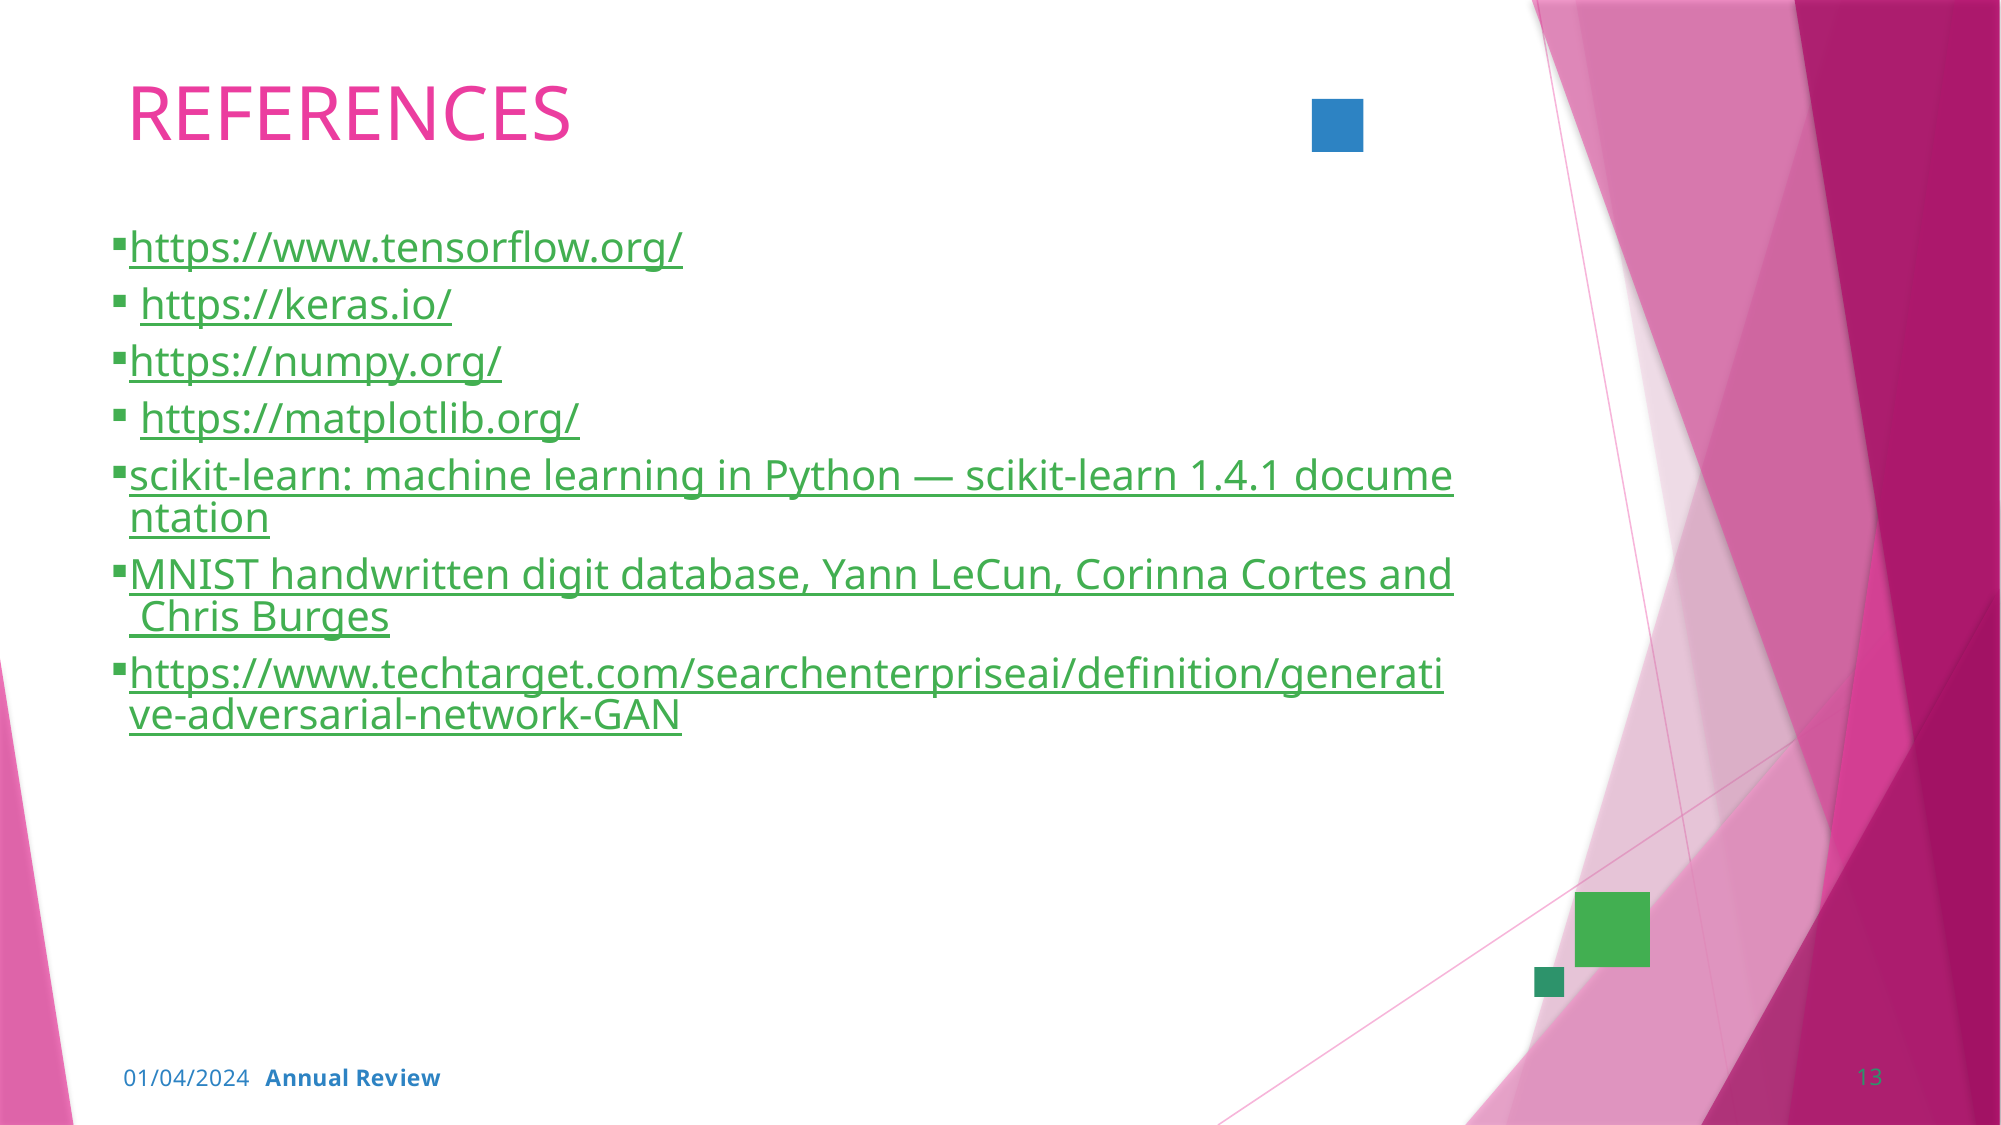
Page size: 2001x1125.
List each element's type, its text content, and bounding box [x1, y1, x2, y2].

text_box [1311, 98, 1364, 152]
text_box https://www.tensorflow.org/ https://keras.io/ https://numpy.org/ https://matplotlib.org/ scikit-learn: machine learning in Python — scikit-learn 1.4.1 documentation MNIST handwritten digit database, Yann LeCun, Corinna Cortes and Chris Burges https://www.techtarget.com/searchenterpriseai/definition/generative-adversarial-network-GAN [95, 213, 1475, 981]
title REFERENCES [123, 63, 775, 213]
text_box [1534, 967, 1565, 997]
text_box [1574, 892, 1650, 968]
text_box 13 [1849, 1061, 1888, 1095]
text_box 01/04/2024 Annual Review [123, 1063, 463, 1091]
